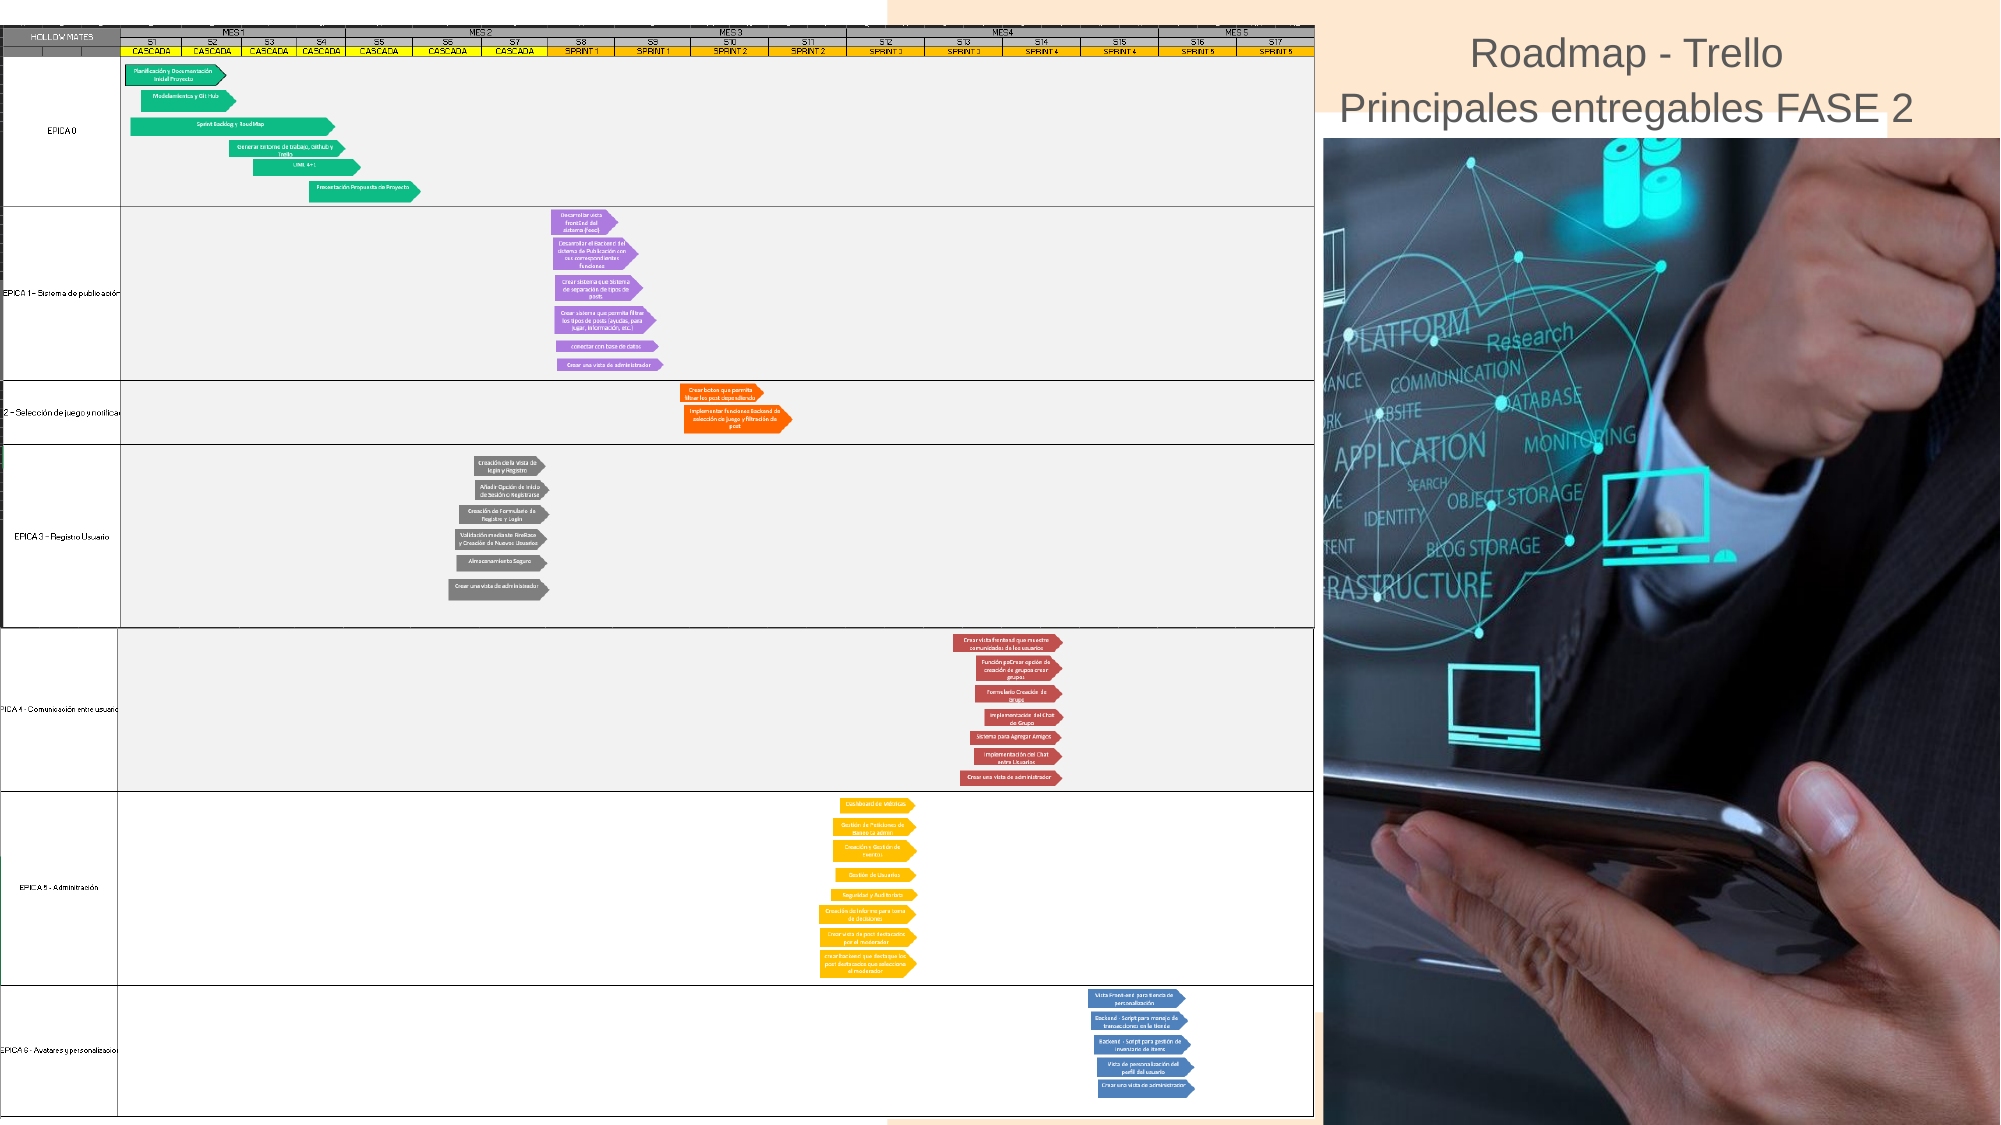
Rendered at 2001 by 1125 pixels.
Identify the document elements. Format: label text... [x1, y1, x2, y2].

text_box Roadmap - Trello Principales entregables FASE 2 [1323, 17, 1931, 137]
picture [0, 24, 1316, 1119]
text_box [887, 0, 2000, 137]
text_box [0, 0, 887, 23]
picture [1323, 138, 2000, 1125]
